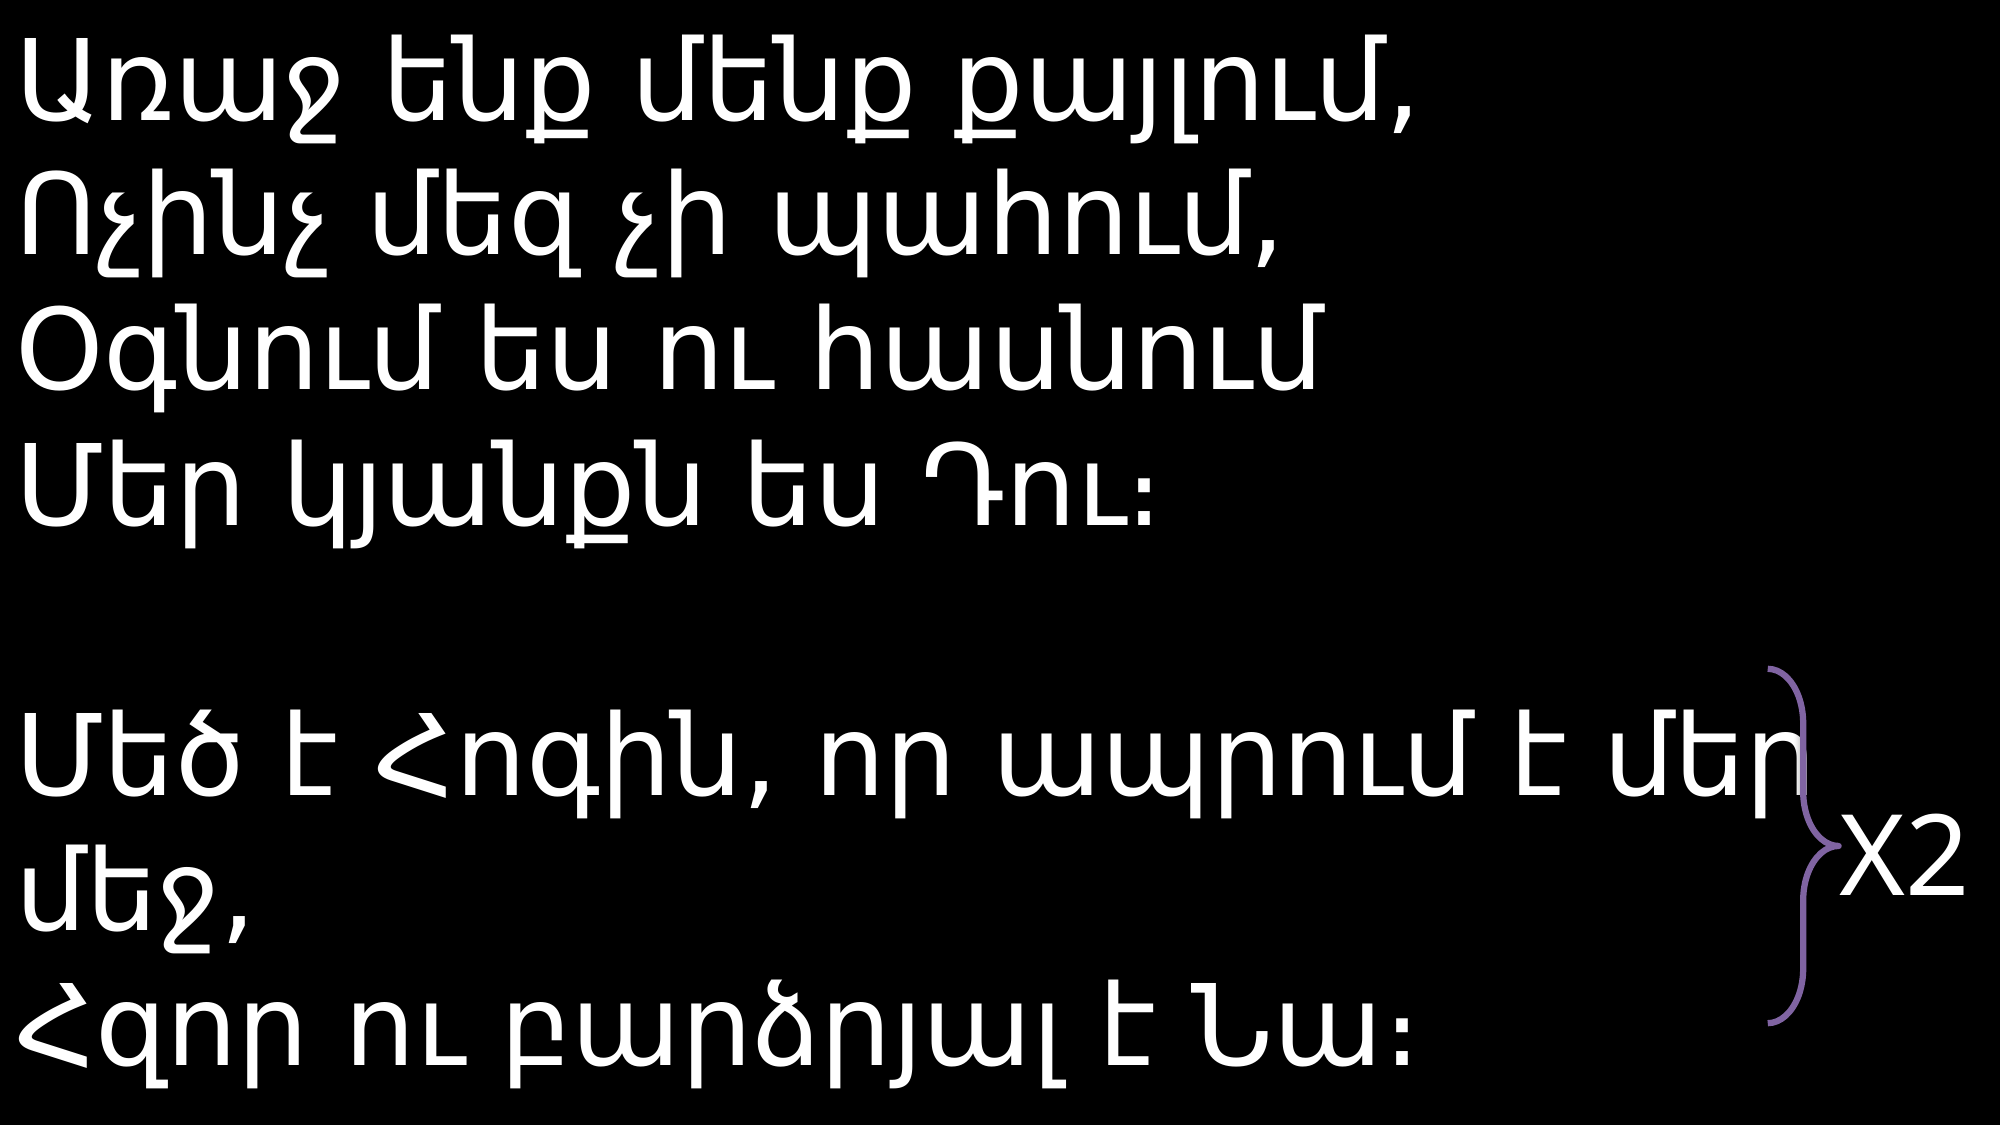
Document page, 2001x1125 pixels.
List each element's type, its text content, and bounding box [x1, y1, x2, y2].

title Առաջ ենք մենք քայլում, Ոչինչ մեզ չի պահում, Օգնում ես ու հասնում Մեր կյանքն ես Դու։ Մեծ է Հոգին, որ ապրում է մեր մեջ, Հզոր ու բարձրյալ է Նա։ [0, 0, 2000, 1125]
text_box [1767, 665, 1807, 1027]
text_box X2 [1779, 751, 2000, 950]
